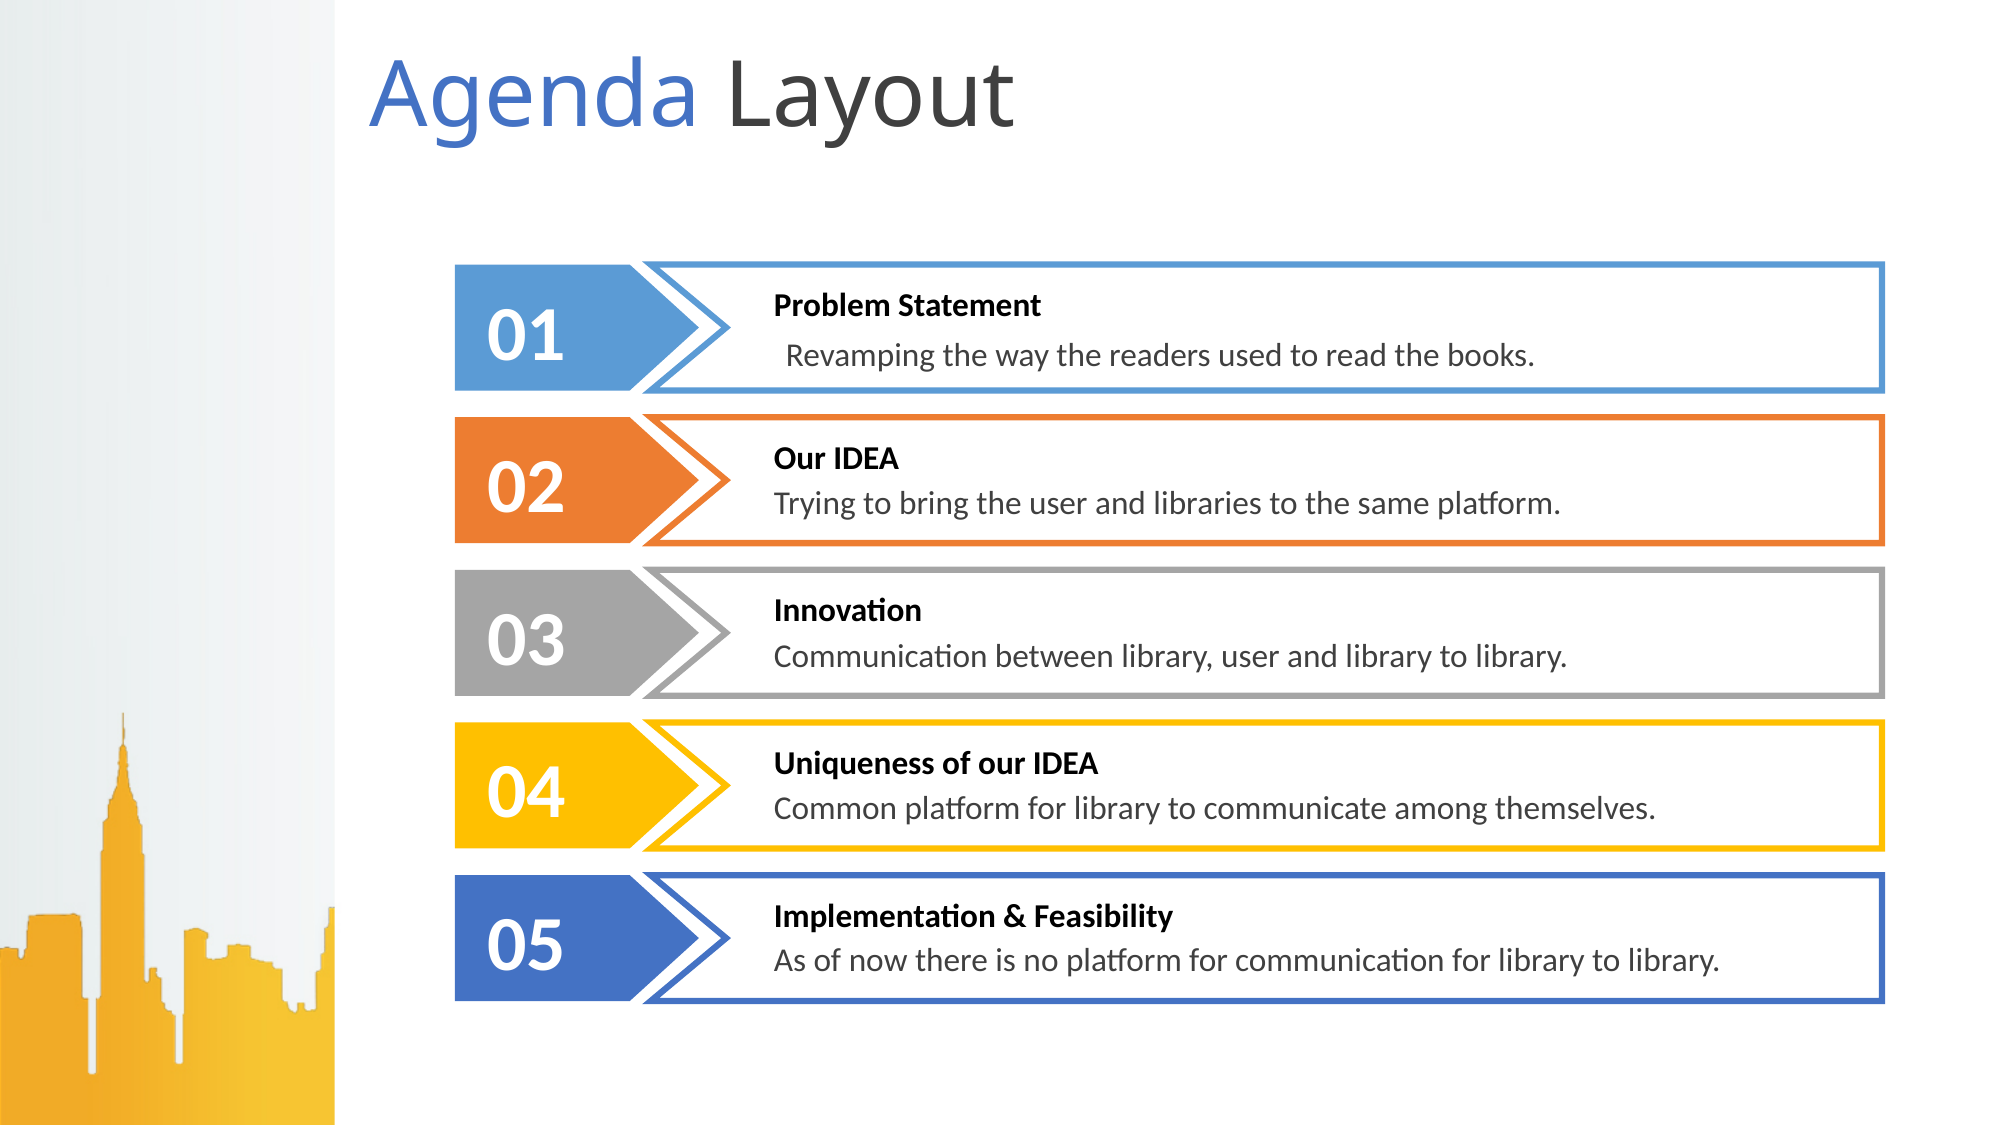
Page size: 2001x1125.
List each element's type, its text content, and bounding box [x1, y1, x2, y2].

text_box [647, 568, 1883, 697]
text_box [759, 886, 1819, 987]
text_box 04 [472, 740, 605, 834]
text_box [647, 721, 1883, 850]
text_box 03 [472, 587, 605, 681]
text_box 05 [472, 892, 605, 987]
text_box [647, 263, 1883, 392]
text_box [453, 874, 701, 1003]
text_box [759, 581, 1819, 683]
text_box [647, 874, 1883, 1003]
text_box [453, 263, 701, 392]
picture [0, 0, 2001, 1125]
title Agenda Layout [354, 0, 2000, 194]
text_box 01 [472, 282, 605, 376]
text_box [759, 275, 1831, 382]
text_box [759, 733, 1819, 835]
text_box 02 [472, 434, 605, 529]
text_box [453, 721, 701, 850]
text_box [453, 416, 701, 545]
text_box [647, 416, 1883, 545]
text_box [453, 568, 701, 697]
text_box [759, 428, 1819, 530]
